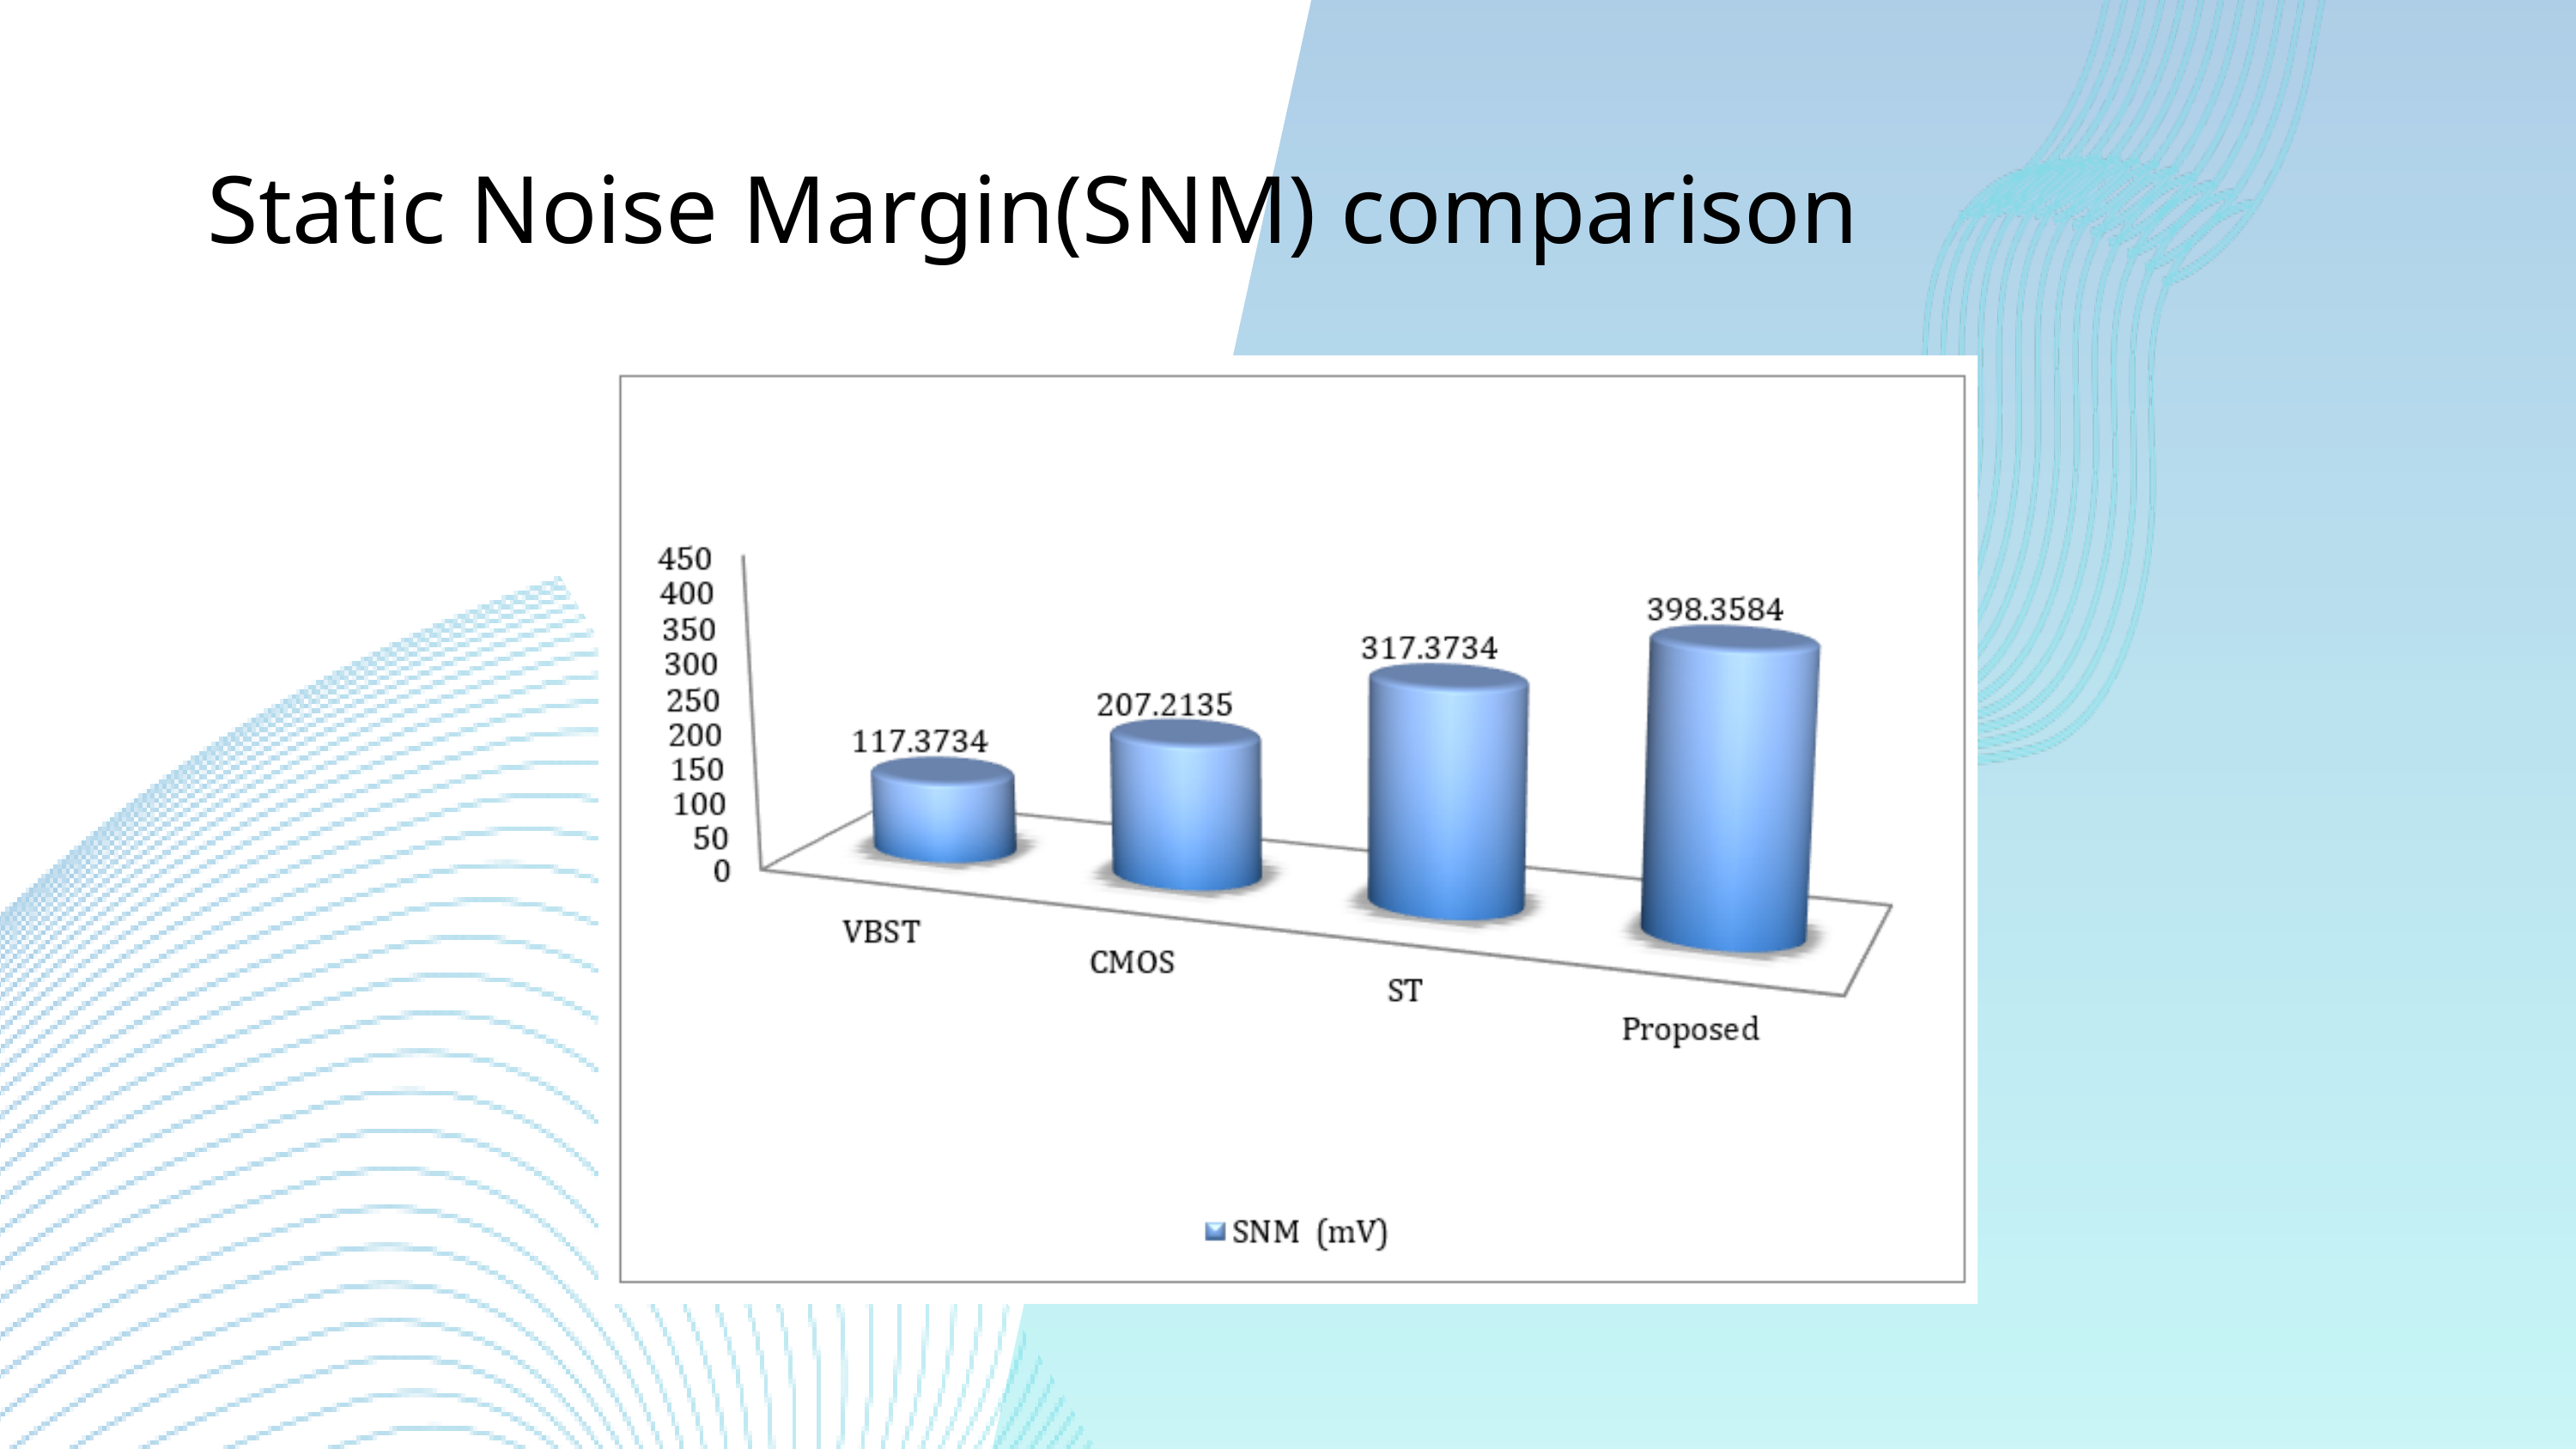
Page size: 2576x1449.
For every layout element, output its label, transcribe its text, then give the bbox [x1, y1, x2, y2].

text_box [598, 355, 1978, 1304]
text_box [1233, 262, 1489, 355]
text_box [1019, 1040, 2576, 1449]
text_box [0, 534, 1097, 1449]
text_box [1412, 0, 2576, 1170]
text_box Static Noise Margin(SNM) comparison [144, 131, 1922, 262]
text_box [1282, 0, 1441, 131]
